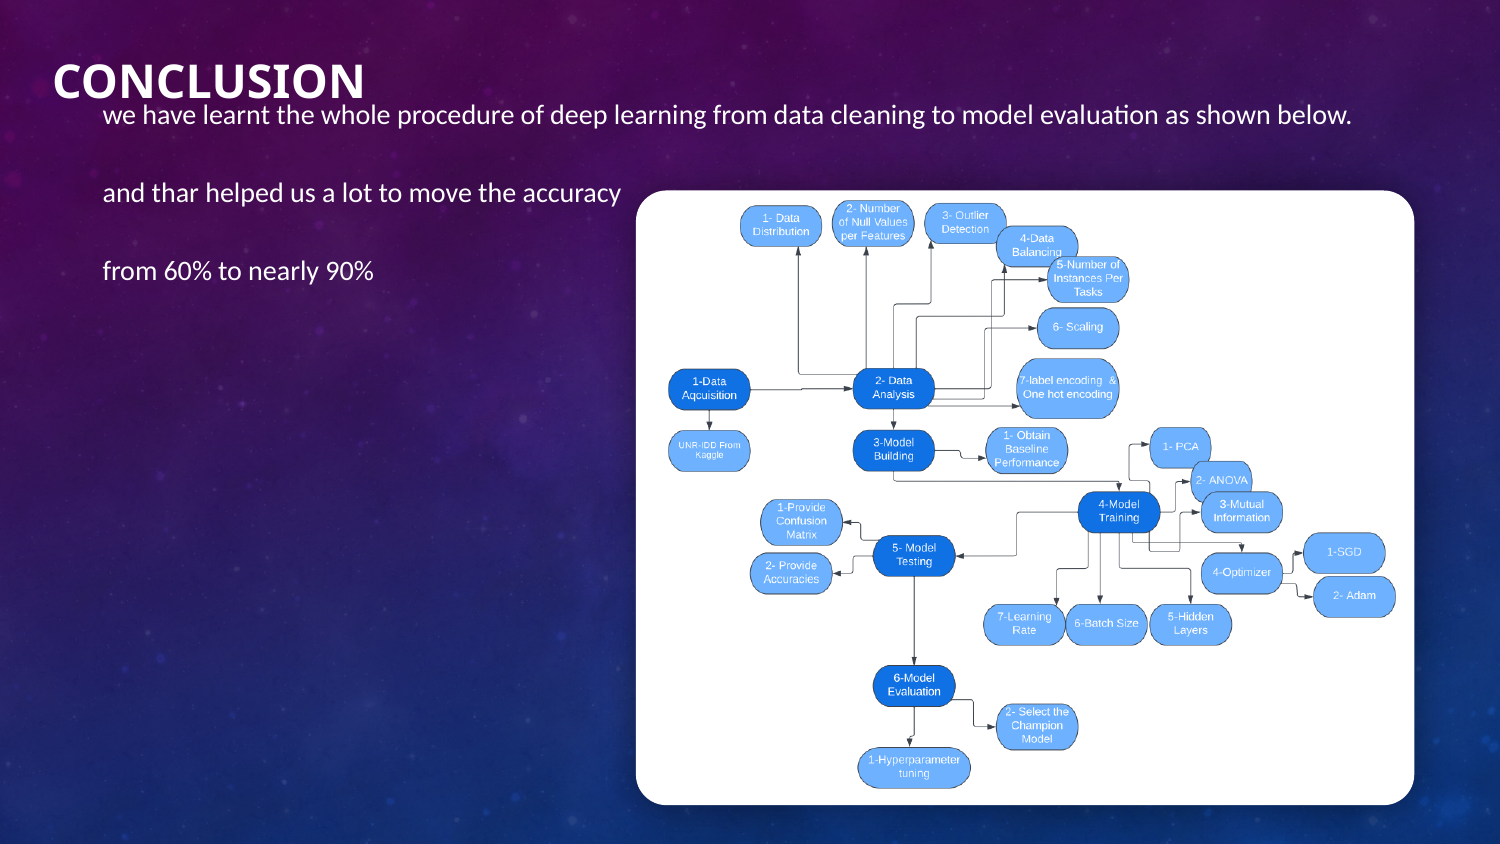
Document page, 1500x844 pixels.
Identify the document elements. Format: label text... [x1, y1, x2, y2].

title Conclusion [37, 33, 1435, 128]
list we have learnt the whole procedure of deep learning from data cleaning to model evaluation as shown below. and thar helped us a lot to move the accuracy from 60% to nearly 90% [12, 88, 1411, 382]
picture [0, 0, 1500, 844]
